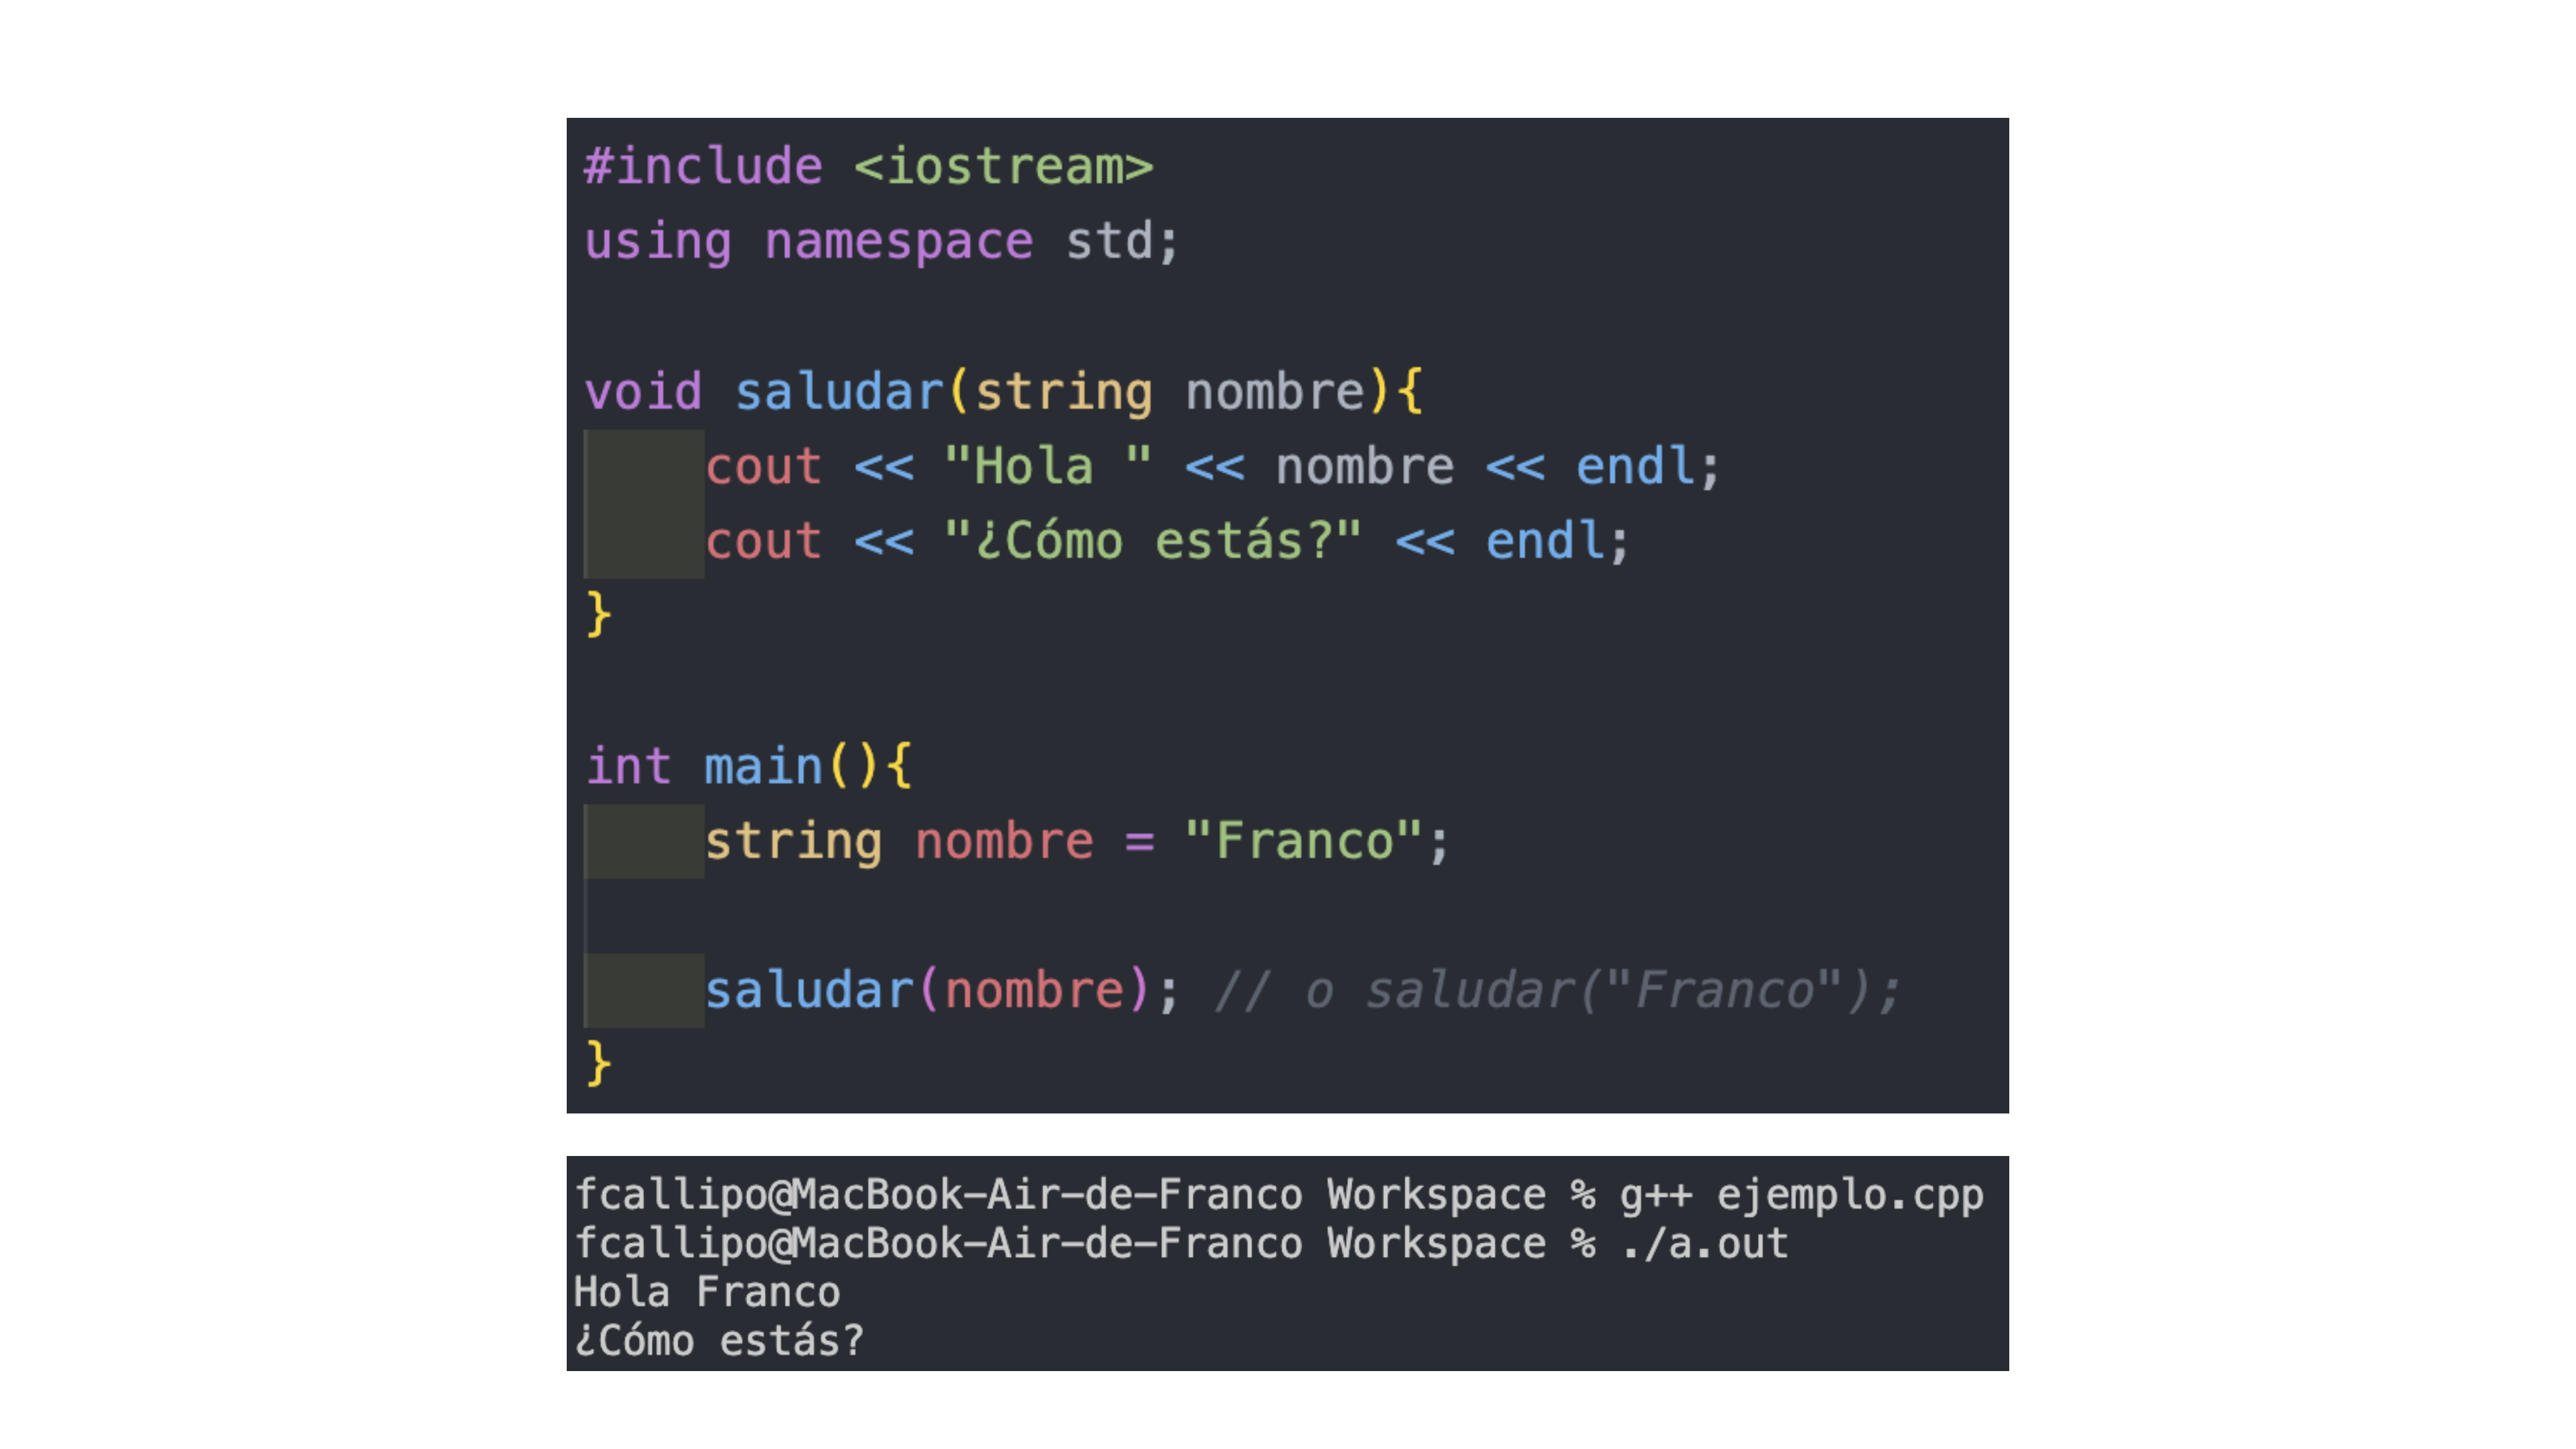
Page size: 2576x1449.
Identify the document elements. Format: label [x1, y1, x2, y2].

picture [567, 1155, 2009, 1371]
picture [567, 118, 2009, 1113]
